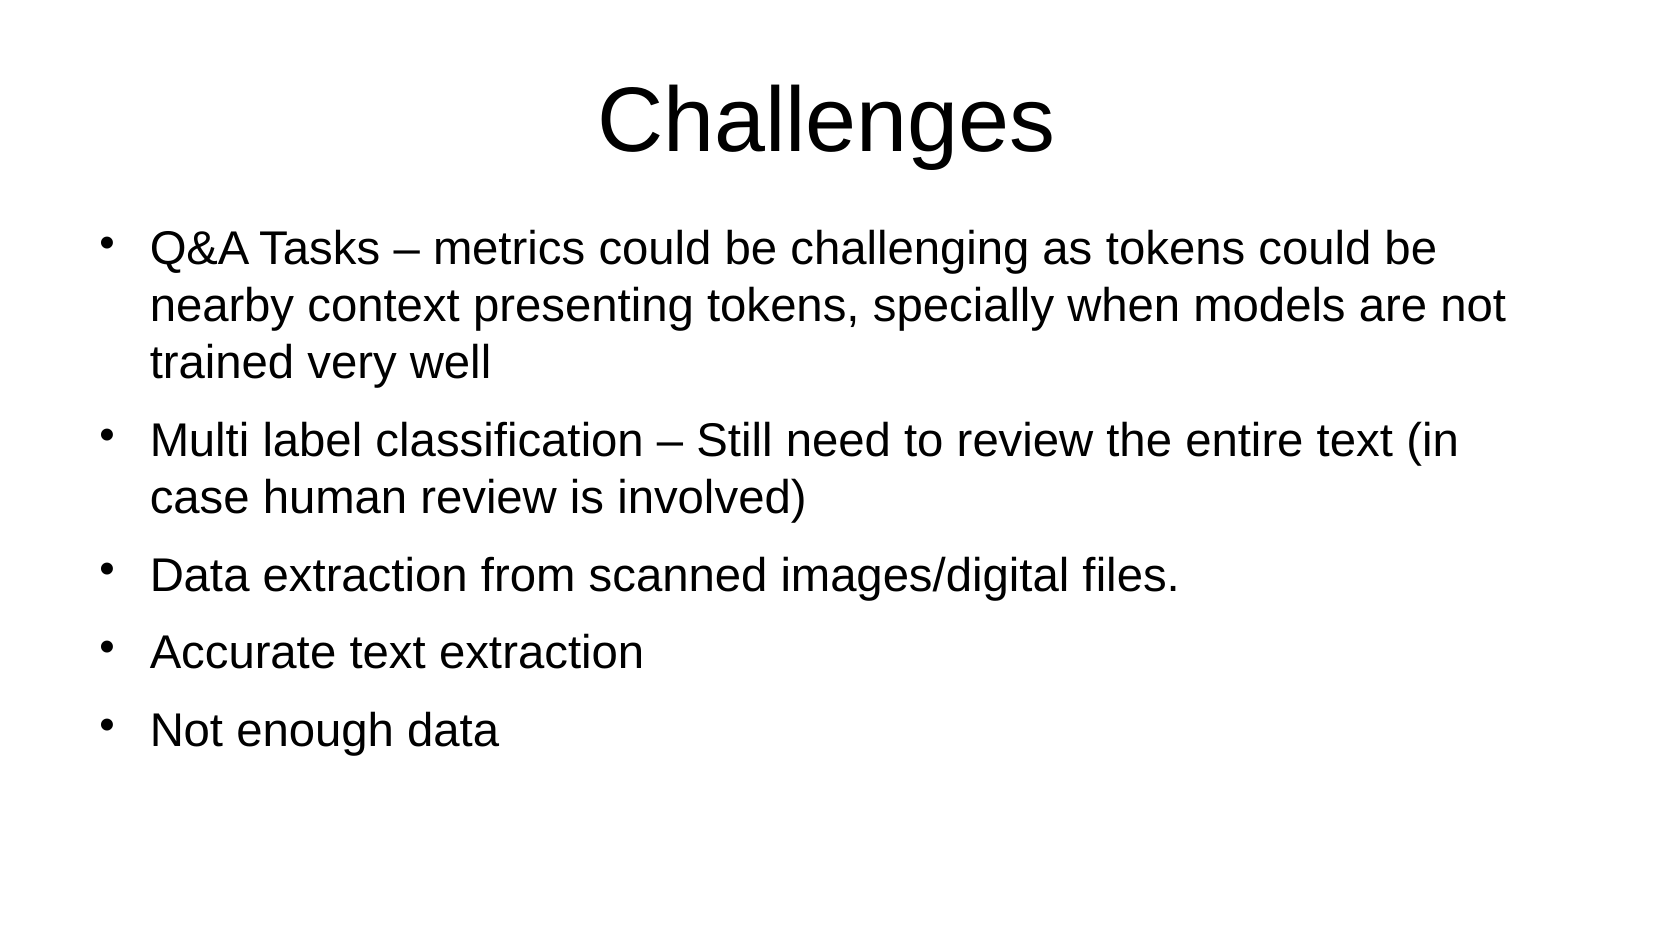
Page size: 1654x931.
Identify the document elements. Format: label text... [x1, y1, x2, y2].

list Q&A Tasks – metrics could be challenging as tokens could be nearby context presenting tokens, specially when models are not trained very well Multi label classification – Still need to review the entire text (in case human review is involved) Data extraction from scanned images/digital files. Accurate text extraction Not enough data [82, 217, 1571, 757]
title Challenges [82, 37, 1571, 193]
